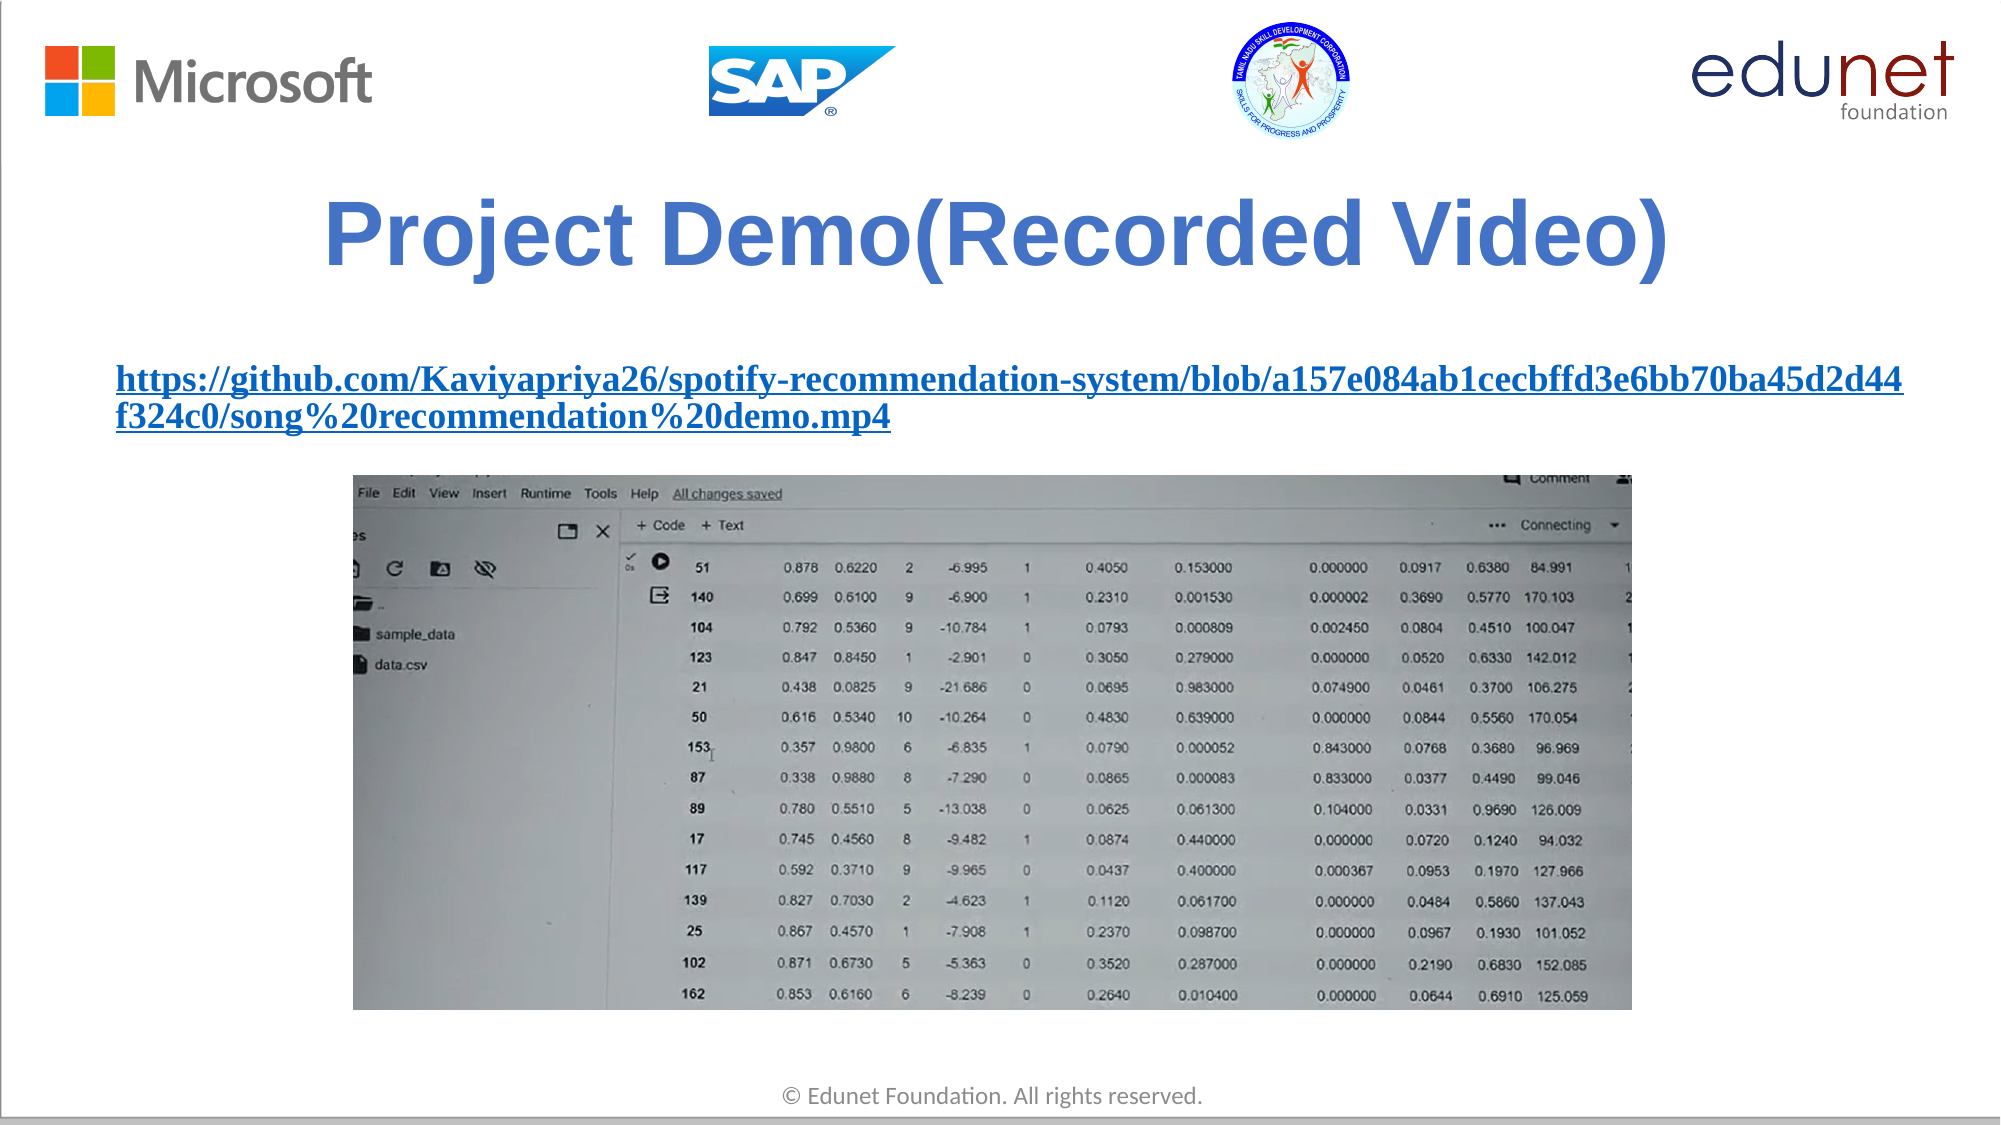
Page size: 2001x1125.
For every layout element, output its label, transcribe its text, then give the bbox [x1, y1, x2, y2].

picture [0, 0, 2001, 1125]
subtitle https://github.com/Kaviyapriya26/spotify-recommendation-system/blob/a157e084ab1cecbffd3e6bb70ba45d2d44f324c0/song%20recommendation%20demo.mp4 [100, 346, 1931, 1063]
picture [45, 46, 372, 116]
title Project Demo(Recorded Video) [247, 158, 1748, 293]
picture [1232, 22, 1350, 140]
picture [1686, 37, 1957, 125]
footer © Edunet Foundation. All rights reserved. [655, 1065, 1331, 1125]
picture [709, 48, 896, 116]
